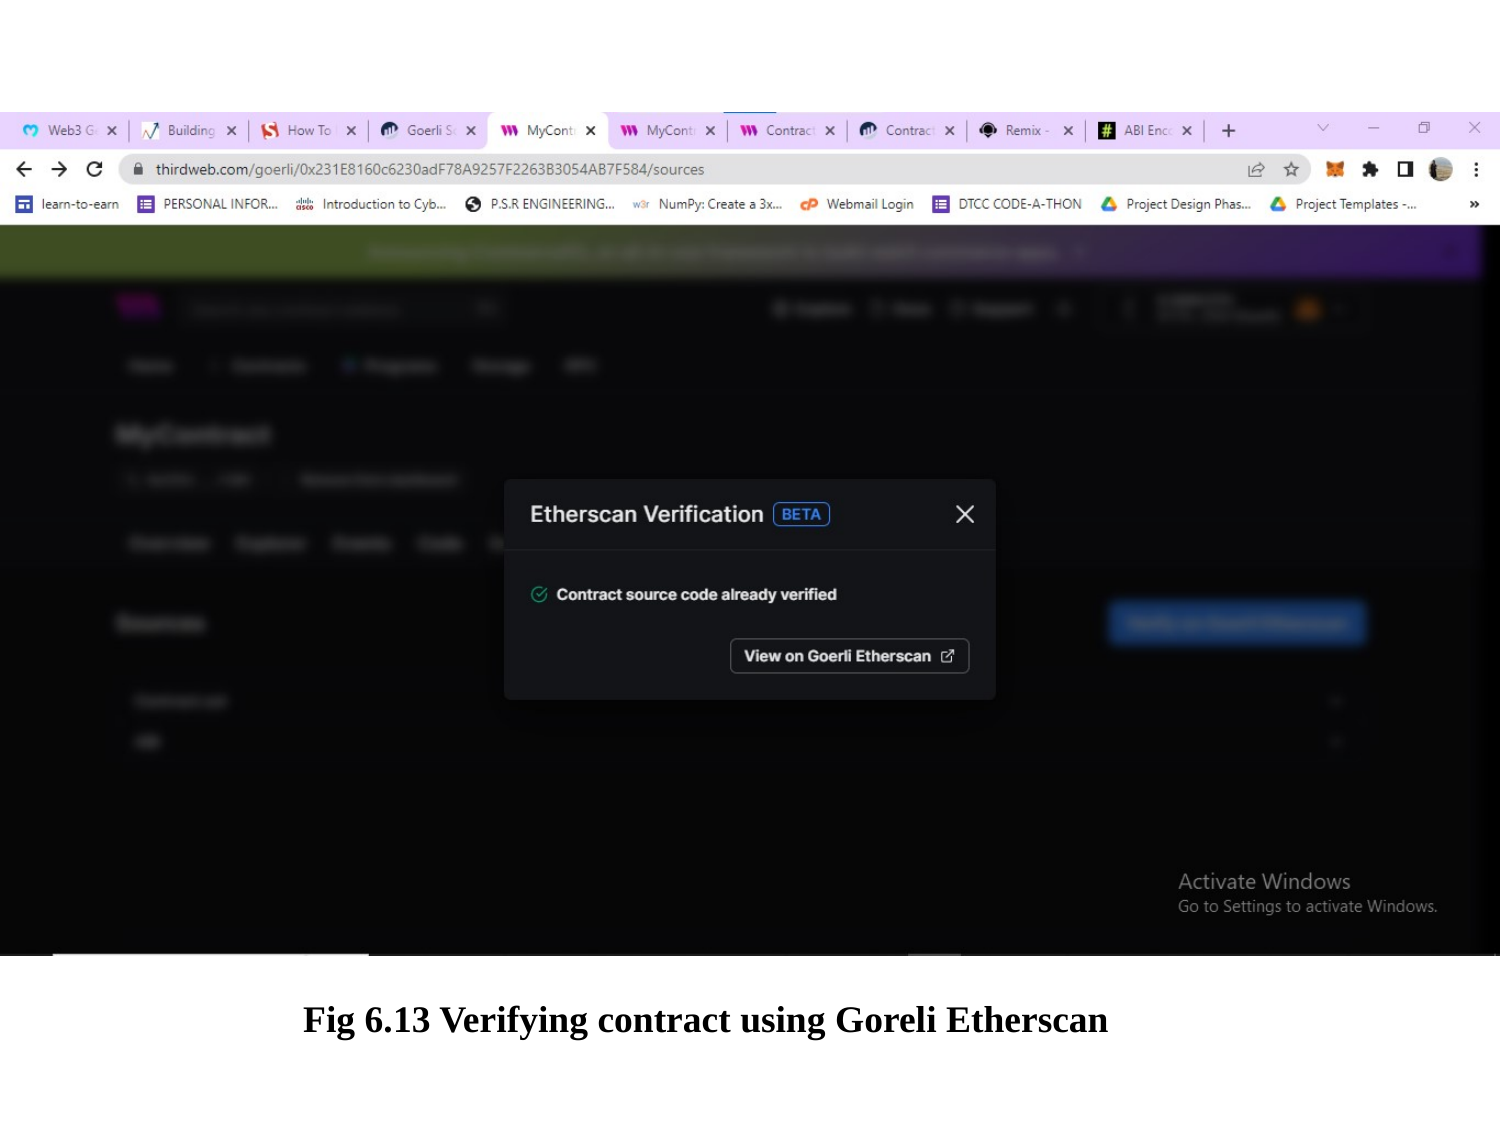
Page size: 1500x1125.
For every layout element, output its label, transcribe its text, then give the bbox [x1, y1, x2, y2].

picture [0, 112, 1500, 957]
text_box Fig 6.13 Verifying contract using Goreli Etherscan [275, 987, 1138, 1048]
